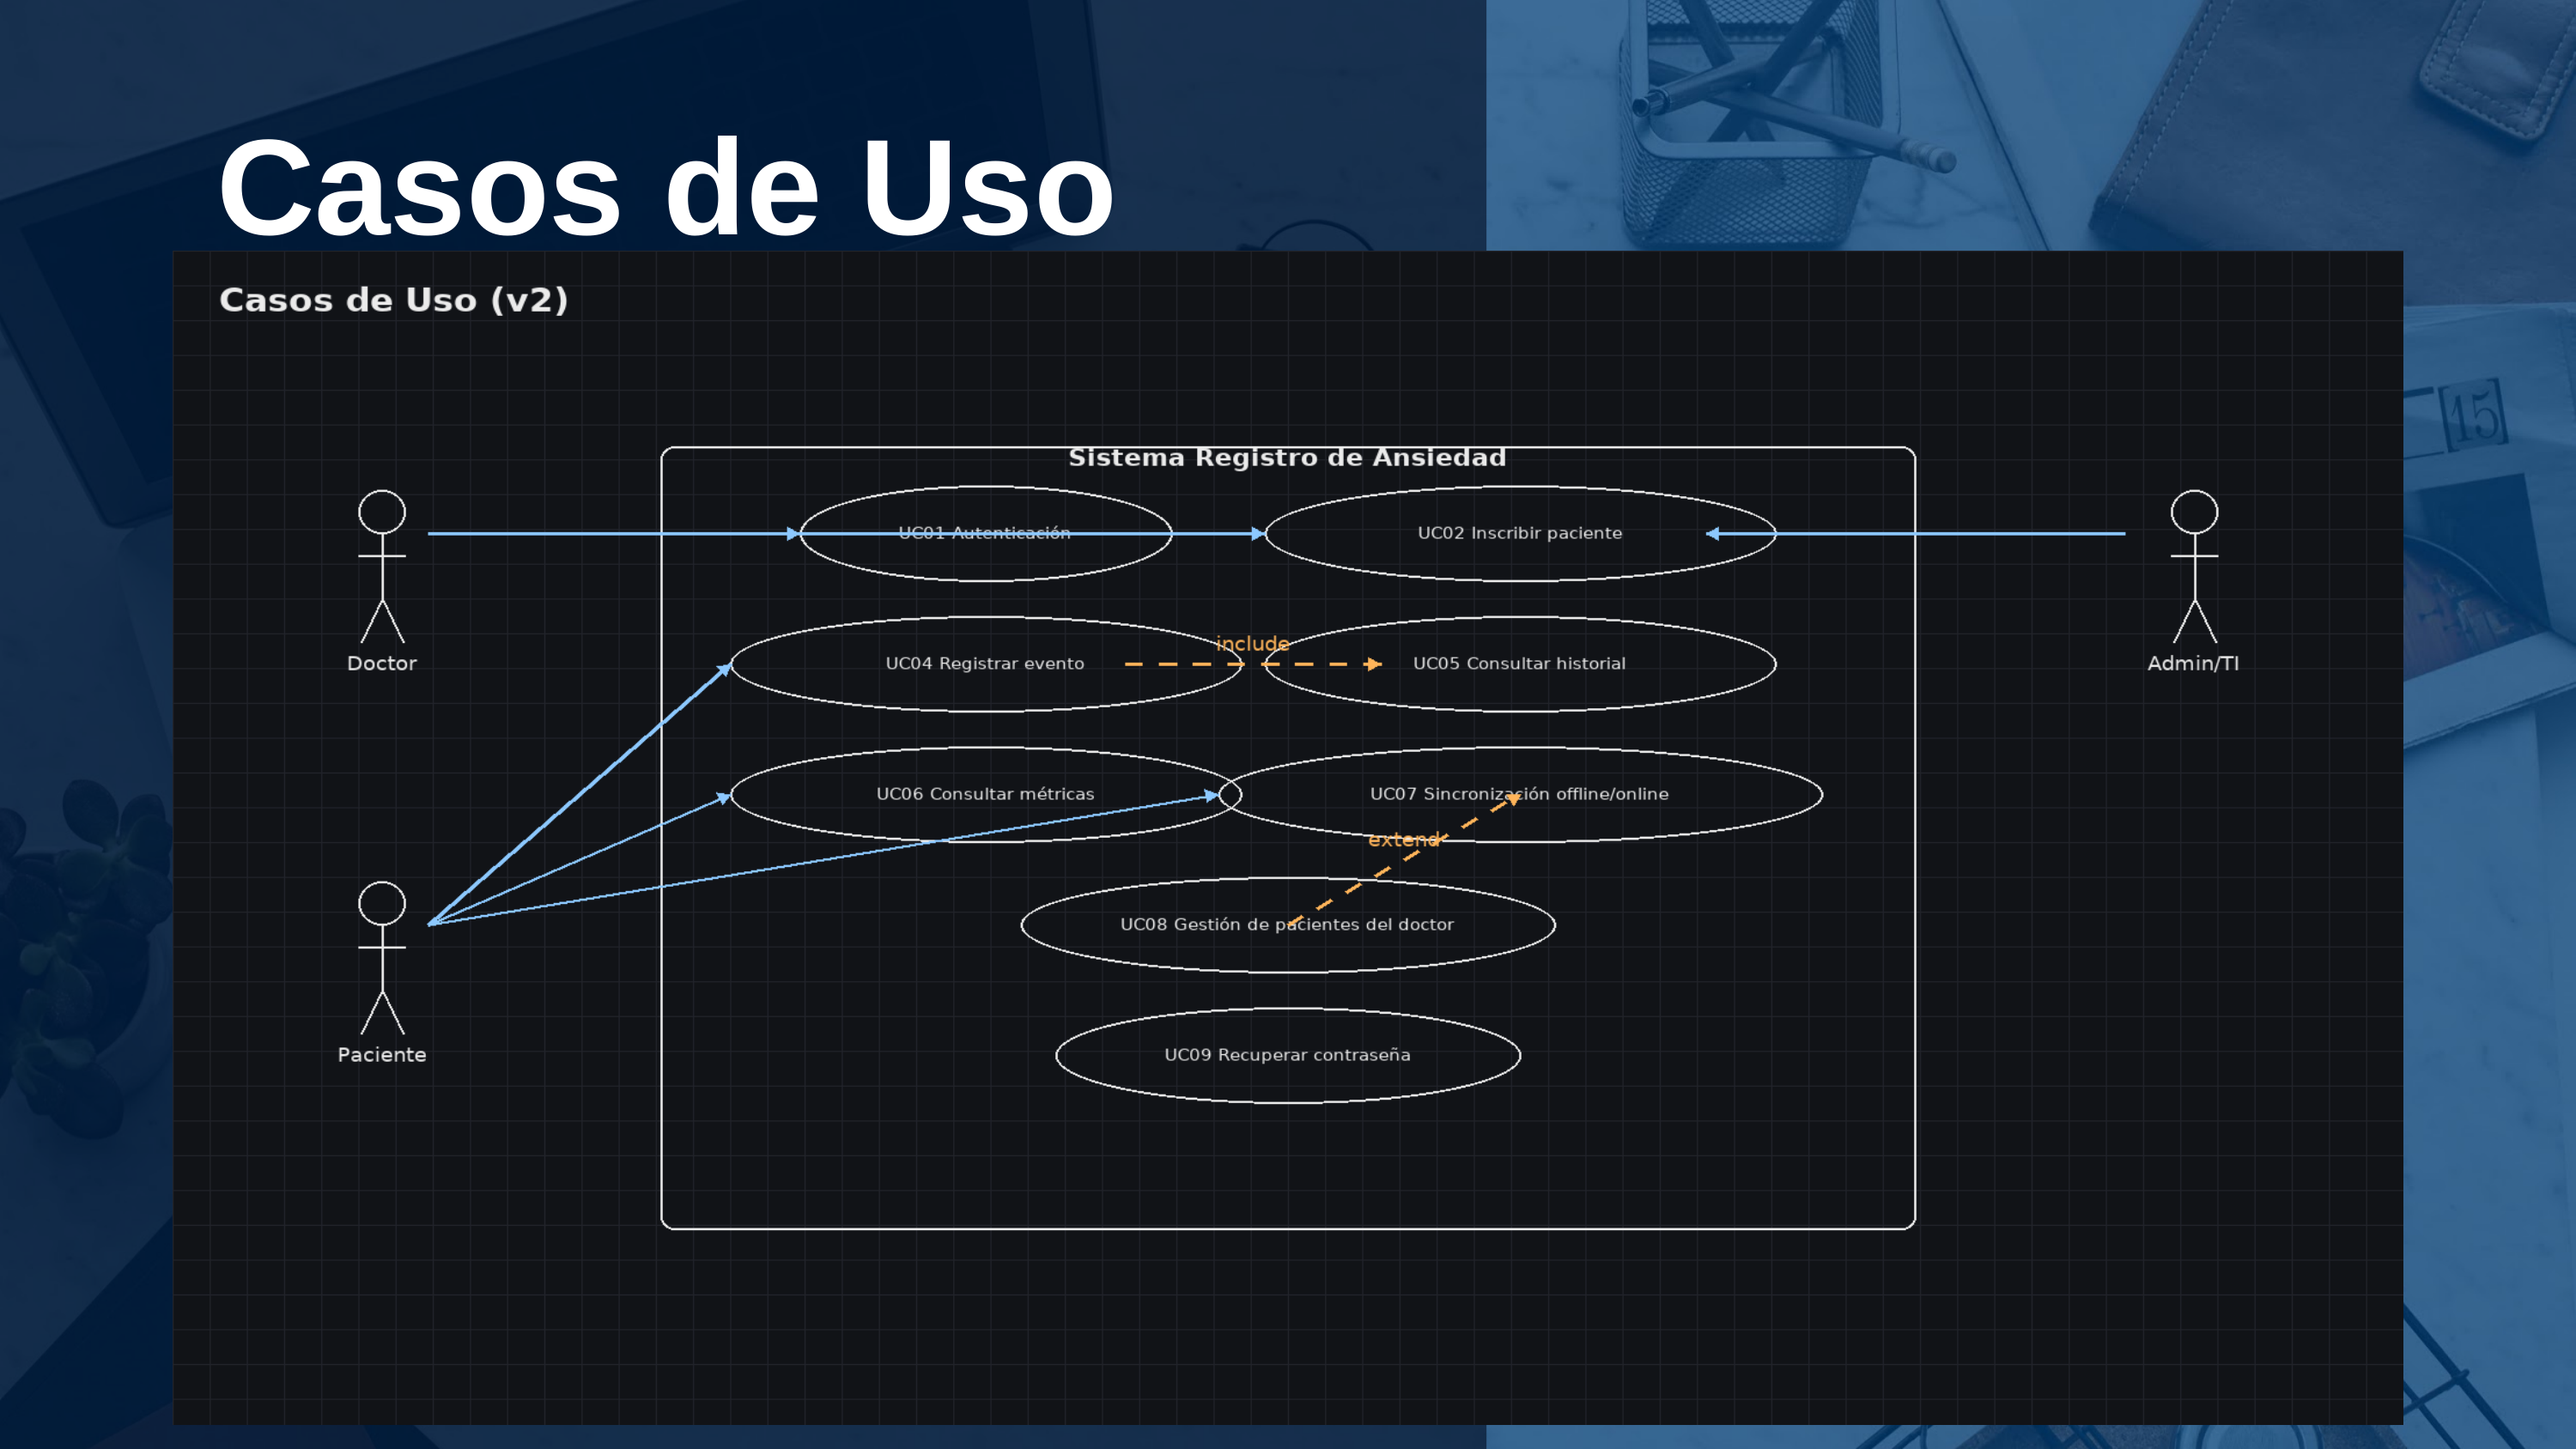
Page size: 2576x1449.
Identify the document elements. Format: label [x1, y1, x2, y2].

picture [173, 251, 2403, 1425]
text_box [0, 0, 1572, 1449]
text_box [1577, 0, 2576, 1449]
